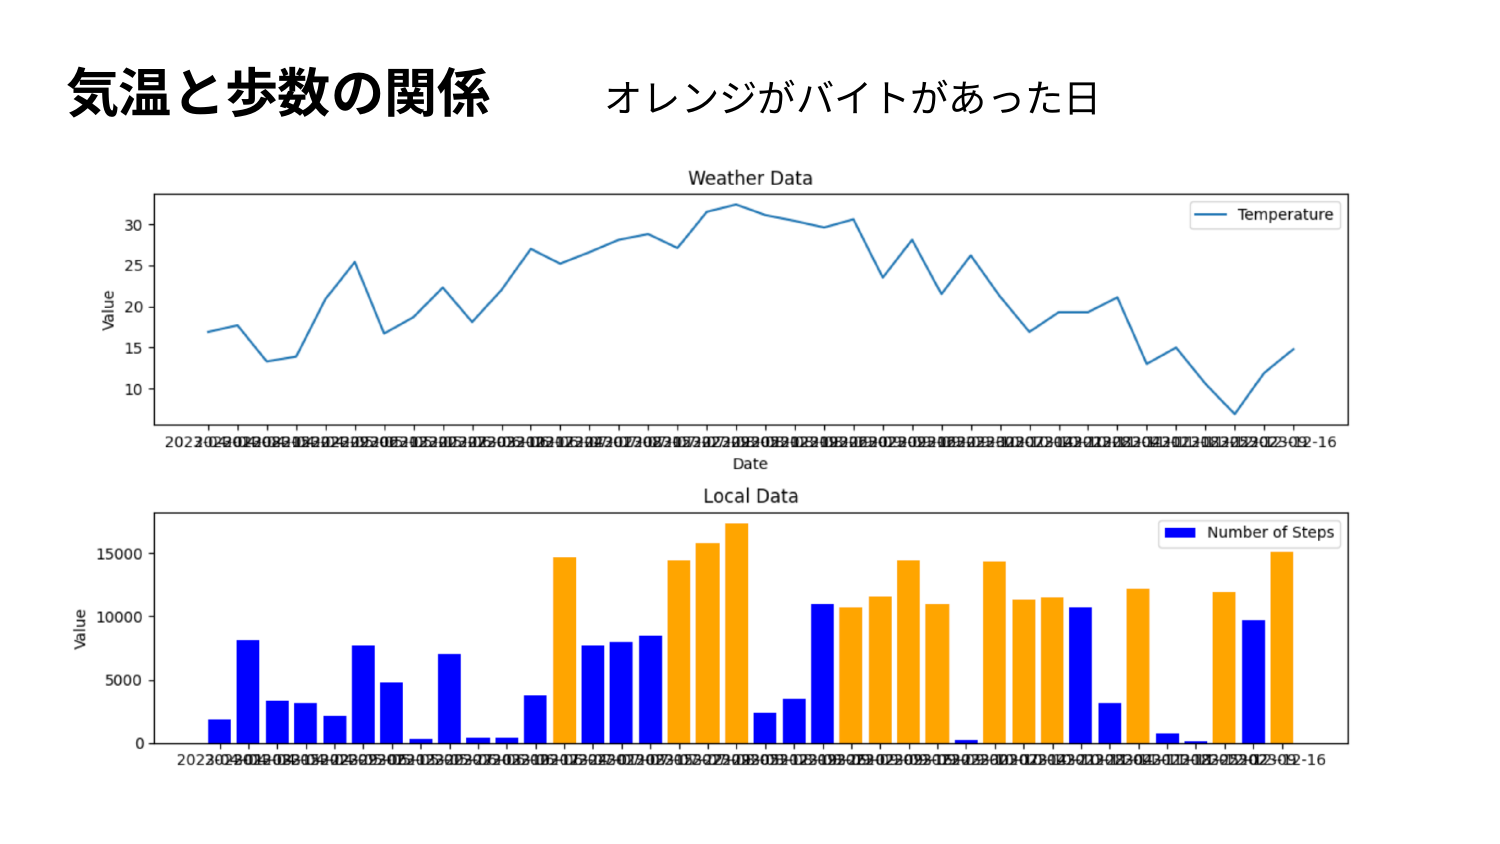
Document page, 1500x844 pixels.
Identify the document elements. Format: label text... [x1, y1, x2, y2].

picture [71, 163, 1356, 776]
title 気温と歩数の関係 オレンジがバイトがあった日 [51, 44, 1449, 139]
